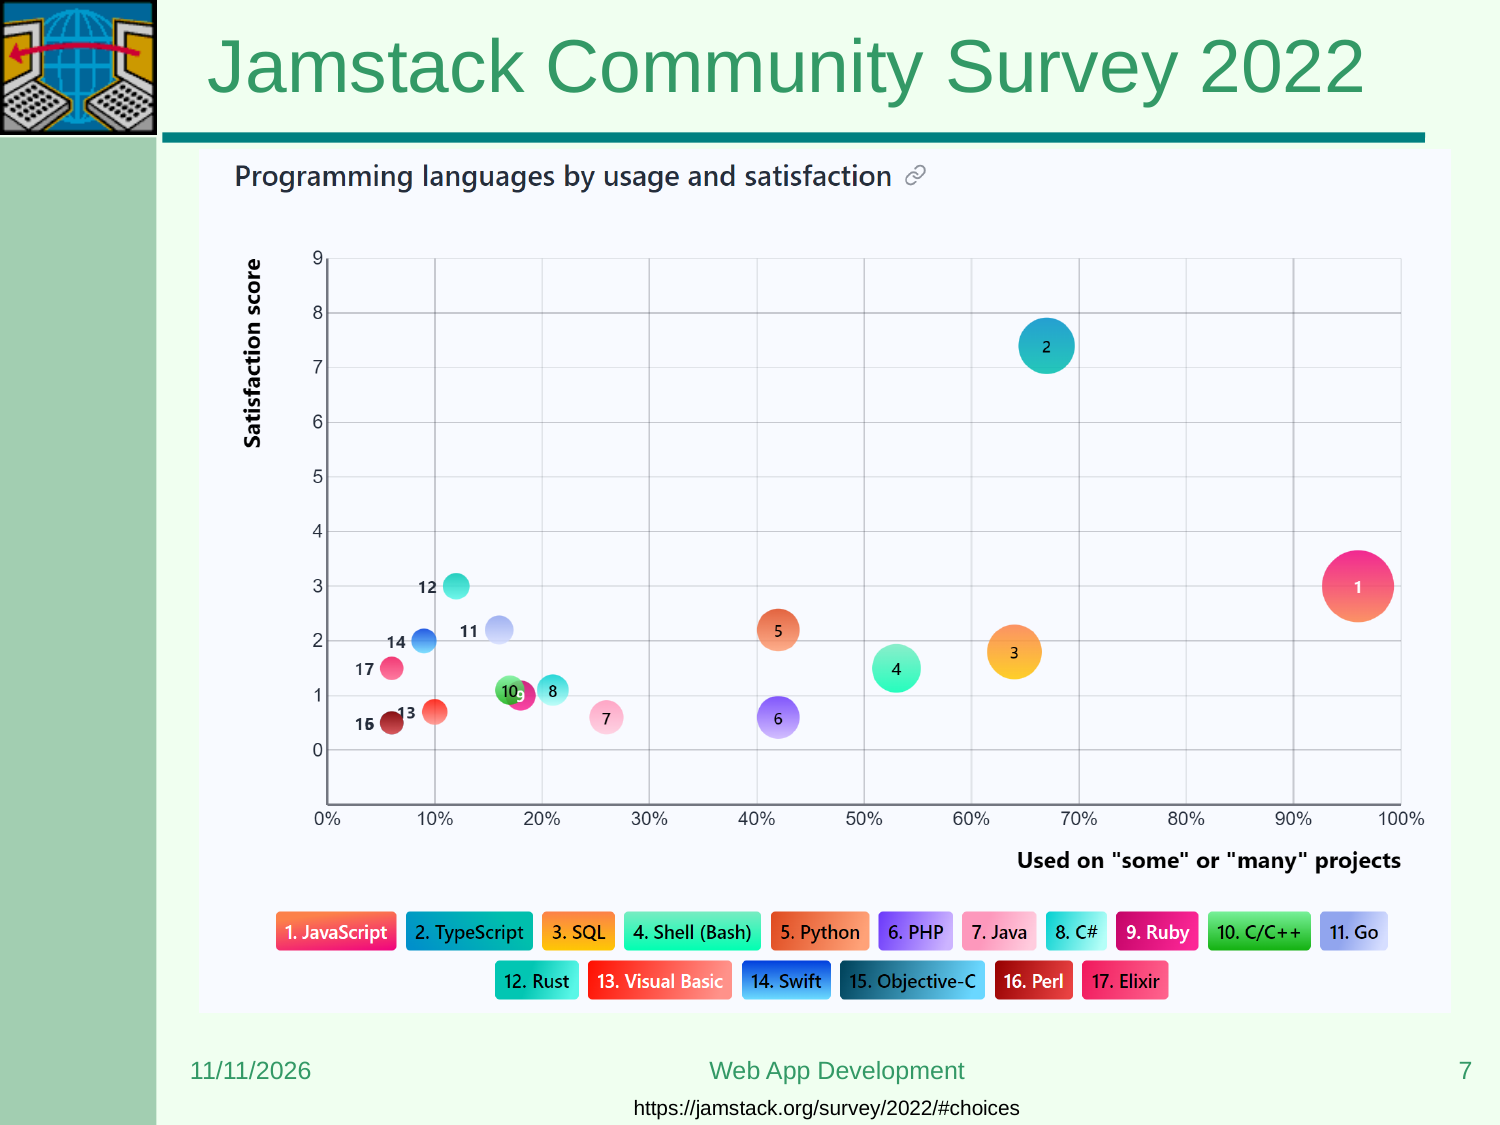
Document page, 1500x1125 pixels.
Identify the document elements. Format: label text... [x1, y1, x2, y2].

footer Web App Development [462, 1046, 1213, 1125]
slide_number 7 [1299, 1046, 1488, 1125]
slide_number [174, 1046, 438, 1125]
title Jamstack Community Survey 2022 [150, 0, 1425, 125]
text_box https://jamstack.org/survey/2022/#choices [618, 1086, 1057, 1125]
picture [0, 0, 157, 135]
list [199, 149, 1451, 1013]
